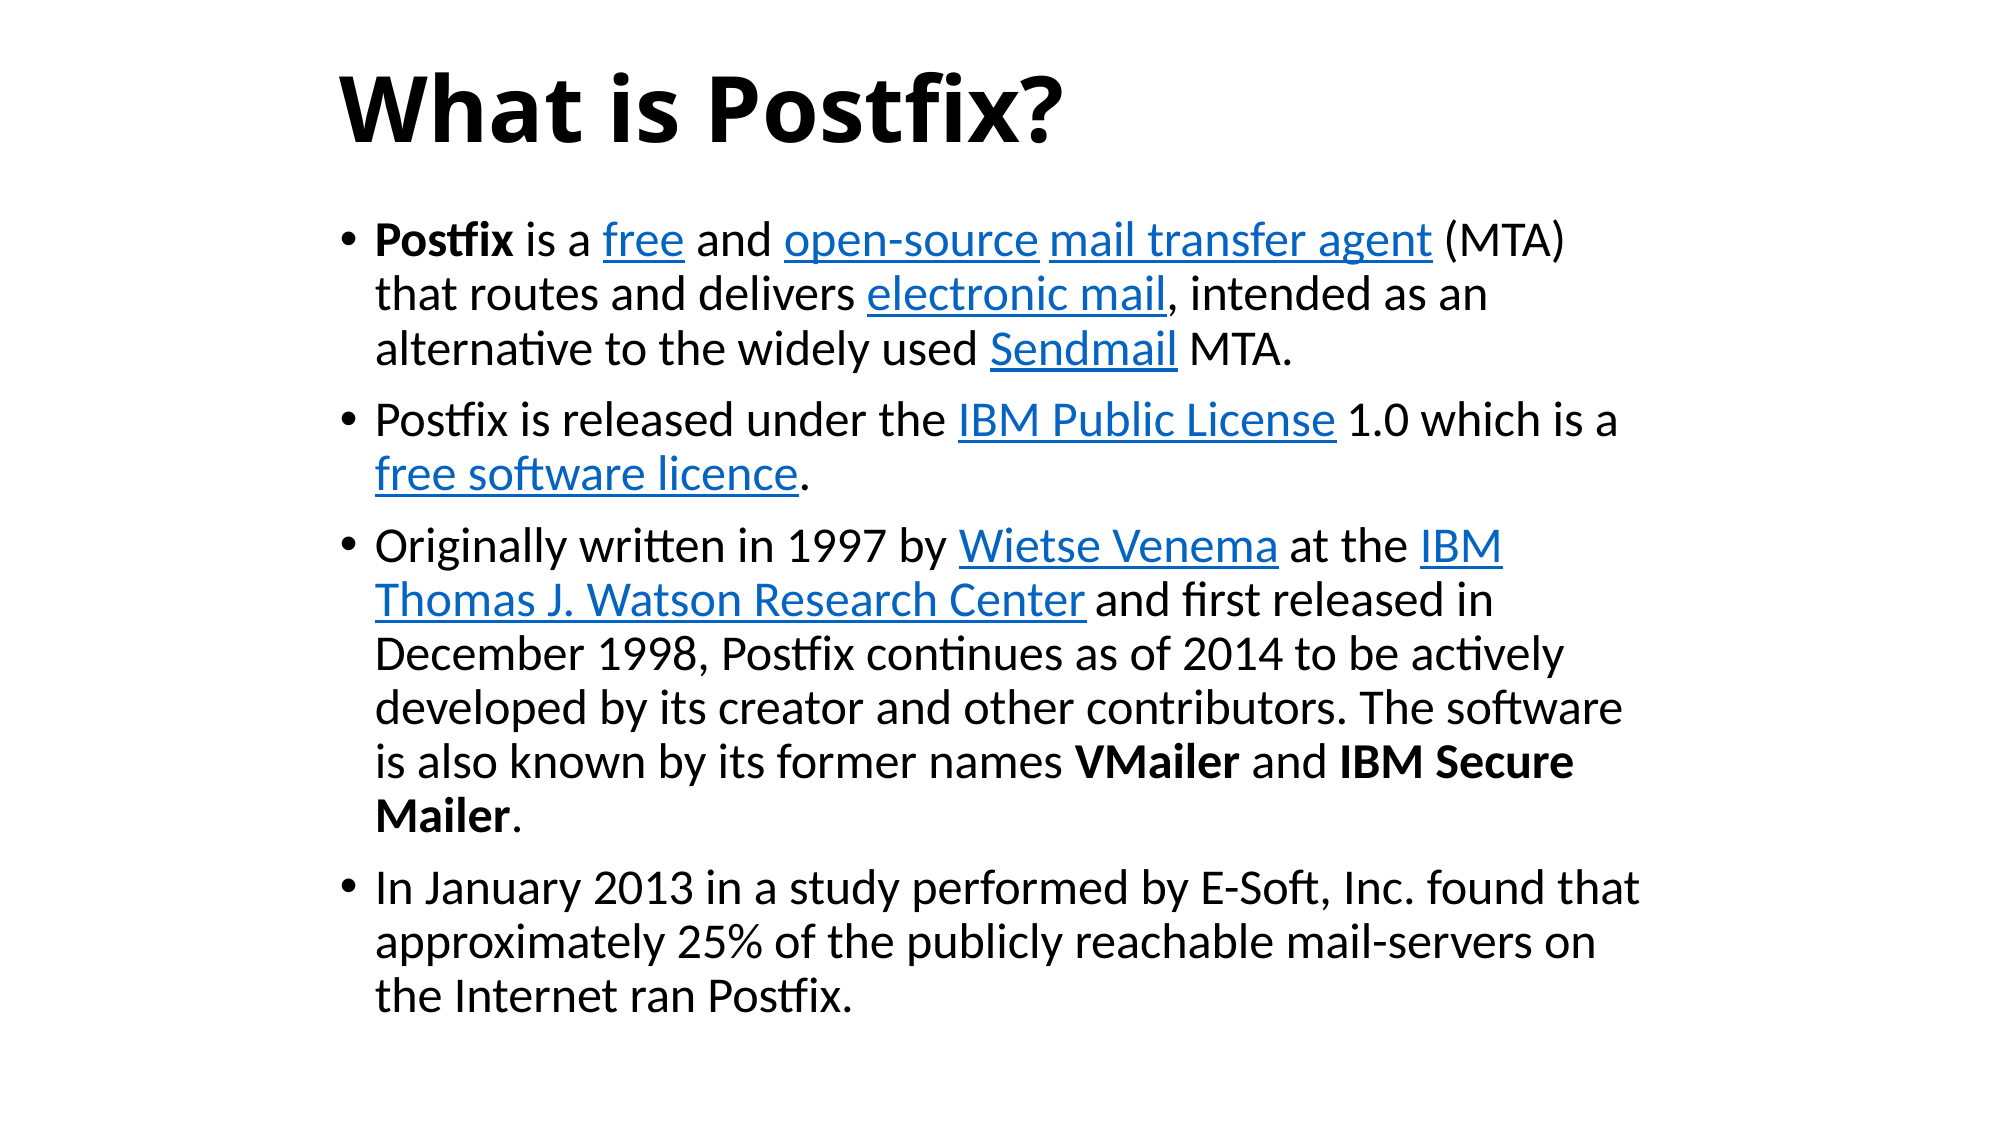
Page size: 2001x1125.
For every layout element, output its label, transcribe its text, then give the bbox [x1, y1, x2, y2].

list Postfix is a free and open-source mail transfer agent (MTA) that routes and delivers electronic mail, intended as an alternative to the widely used Sendmail MTA. Postfix is released under the IBM Public License 1.0 which is a free software licence. Originally written in 1997 by Wietse Venema at the IBM Thomas J. Watson Research Center and first released in December 1998, Postfix continues as of 2014 to be actively developed by its creator and other contributors. The software is also known by its former names VMailer and IBM Secure Mailer. In January 2013 in a study performed by E-Soft, Inc. found that approximately 25% of the publicly reachable mail-servers on the Internet ran Postfix. [324, 206, 1675, 1032]
title What is Postfix? [324, 18, 1675, 206]
